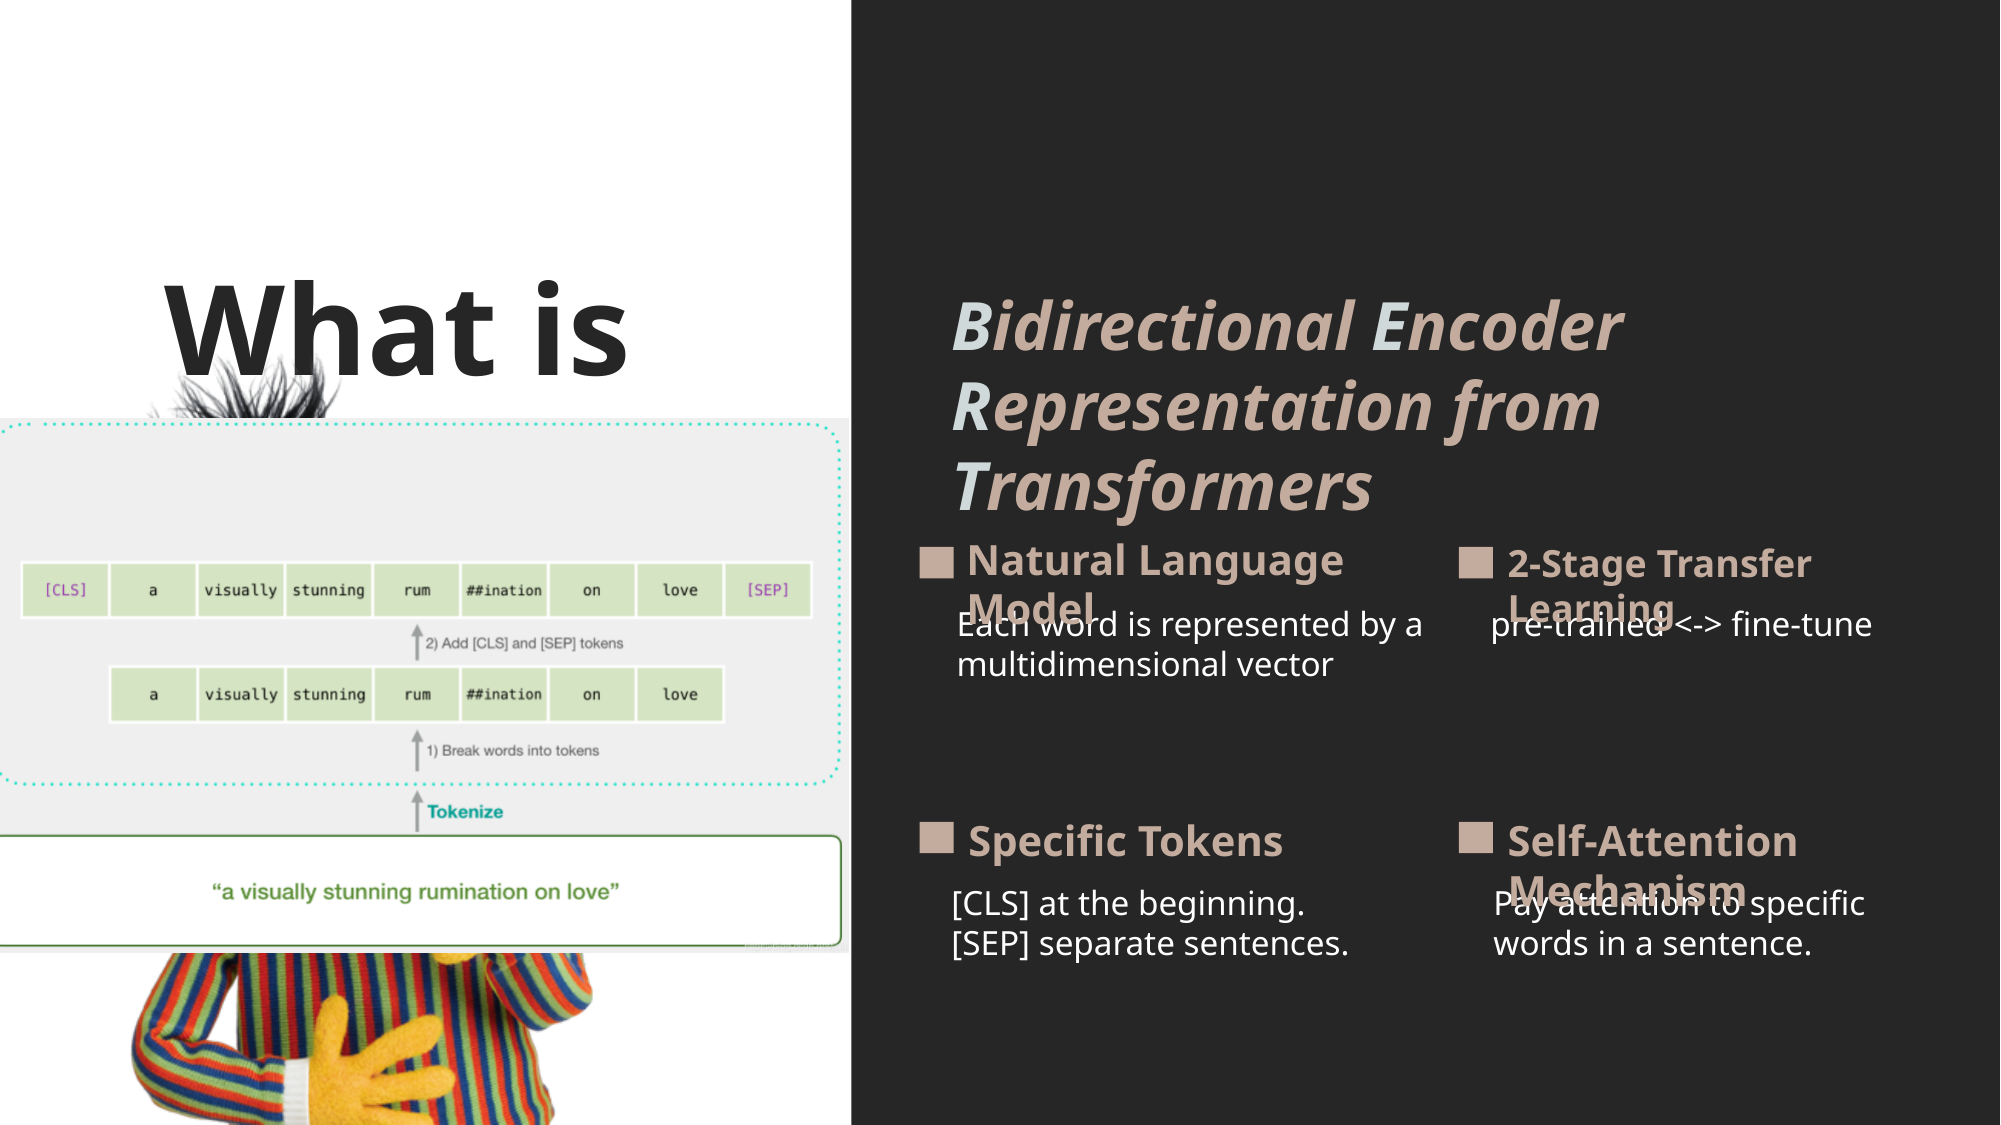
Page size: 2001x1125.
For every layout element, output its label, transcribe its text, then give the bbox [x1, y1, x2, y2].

text_box What is BERT? [0, 243, 796, 418]
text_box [1458, 807, 1981, 972]
text_box Bidirectional Encoder Representation from Transformers [936, 276, 1952, 531]
text_box [850, 0, 2000, 1125]
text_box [1458, 532, 1978, 652]
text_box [919, 807, 1458, 972]
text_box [919, 525, 1445, 692]
picture [0, 353, 849, 1125]
